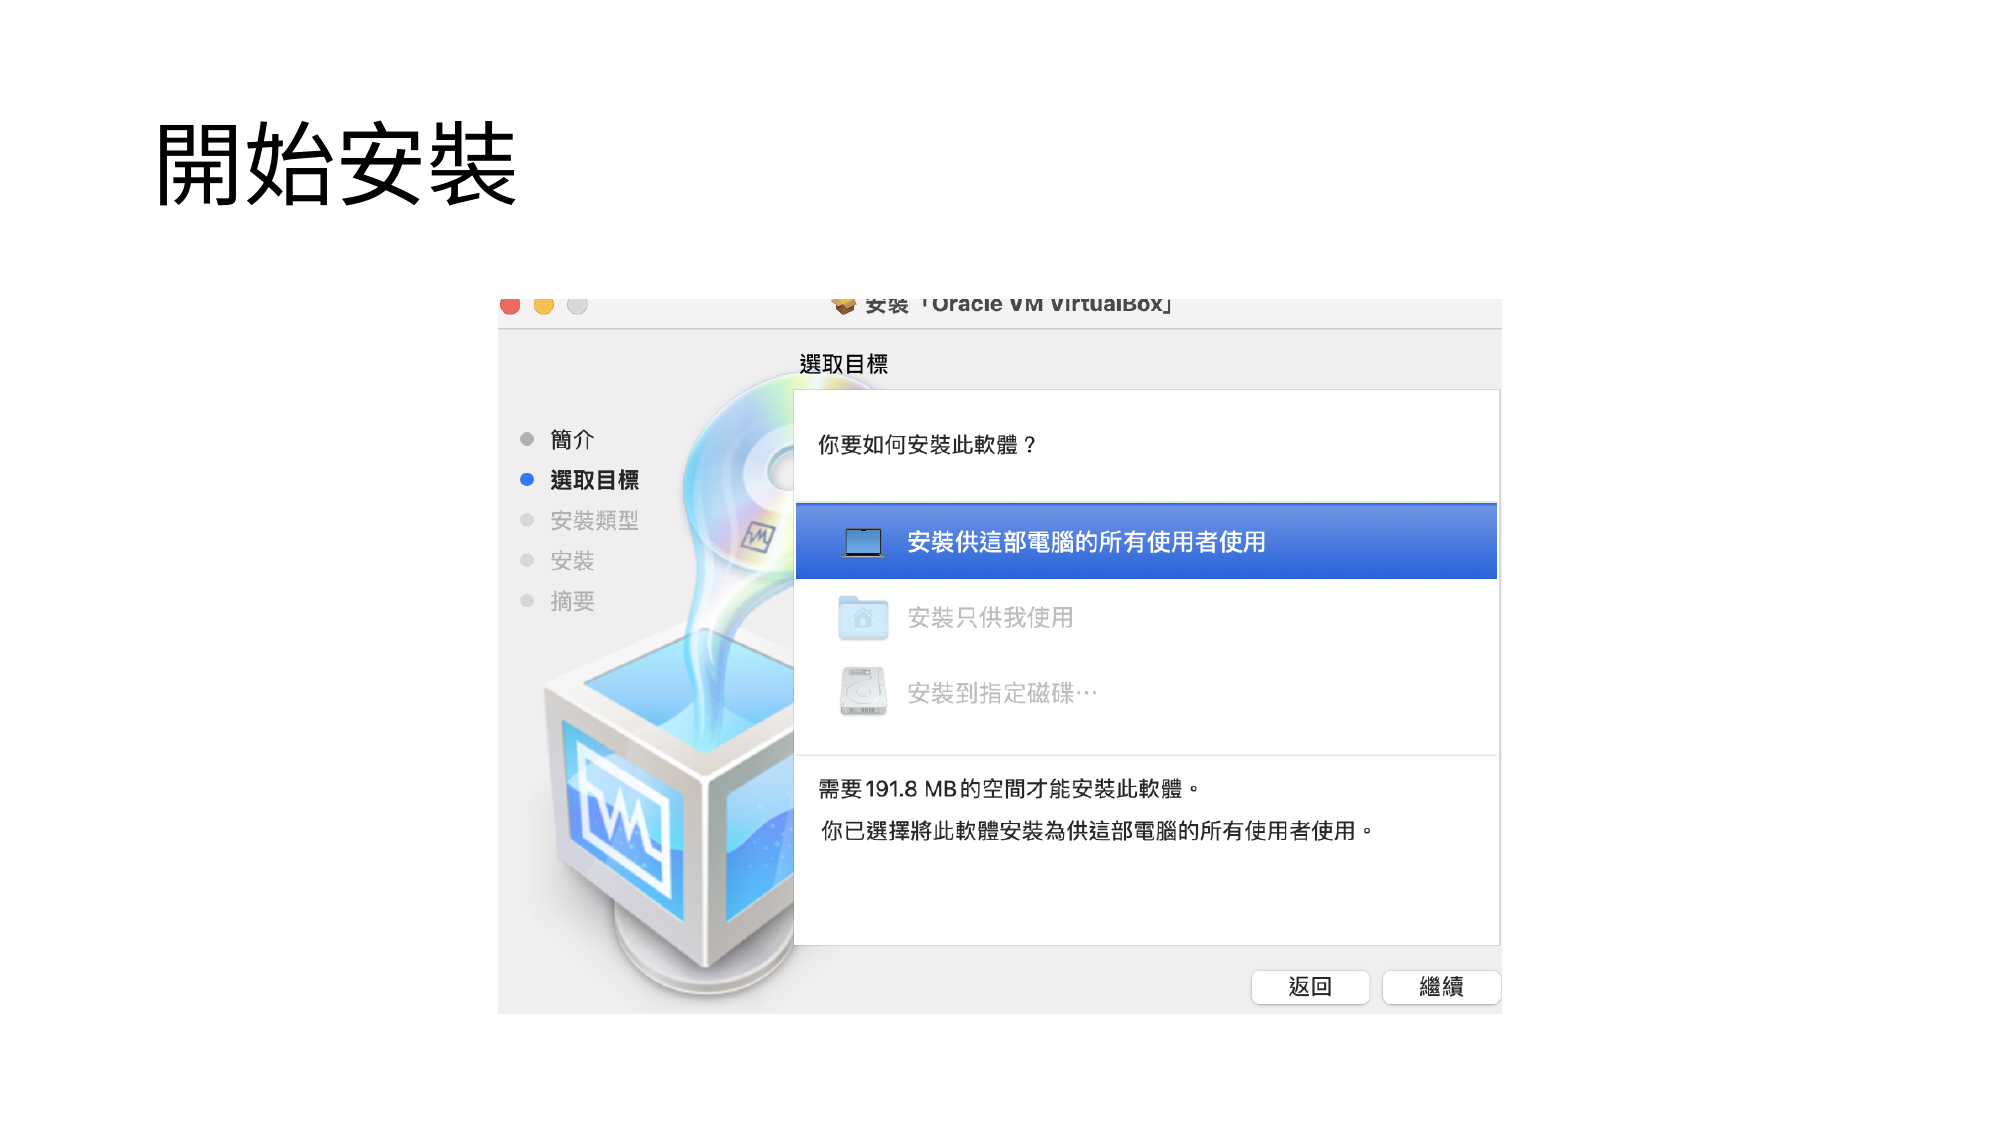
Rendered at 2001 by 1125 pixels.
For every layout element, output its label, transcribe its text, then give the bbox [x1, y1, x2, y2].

title 開始安裝 [137, 59, 1863, 278]
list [498, 299, 1502, 1014]
